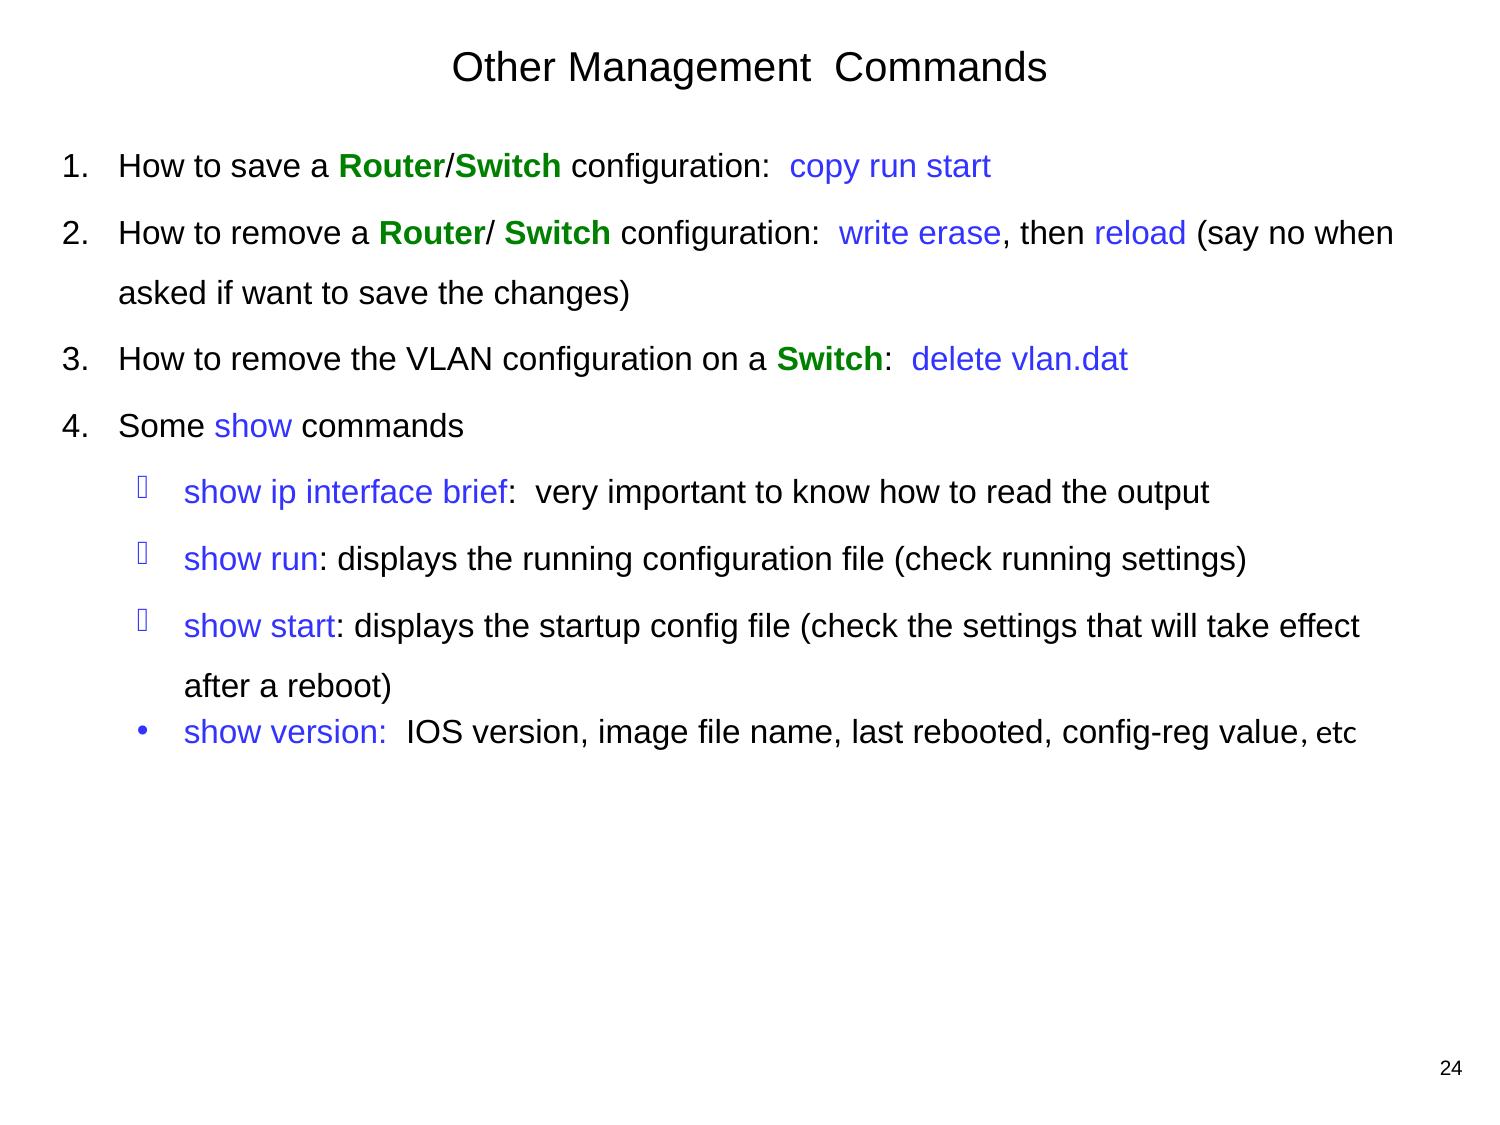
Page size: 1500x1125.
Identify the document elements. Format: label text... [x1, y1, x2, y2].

title Other Management Commands [75, 23, 1425, 106]
list How to save a Router/Switch configuration: copy run start How to remove a Router/ Switch configuration: write erase, then reload (say no when asked if want to save the changes) How to remove the VLAN configuration on a Switch: delete vlan.dat Some show commands show ip interface brief: very important to know how to read the output show run: displays the running configuration file (check running settings) show start: displays the startup config file (check the settings that will take effect after a reboot) show version: IOS version, image file name, last rebooted, config-reg value, etc [46, 117, 1425, 1090]
slide_number 24 [1422, 1046, 1479, 1095]
